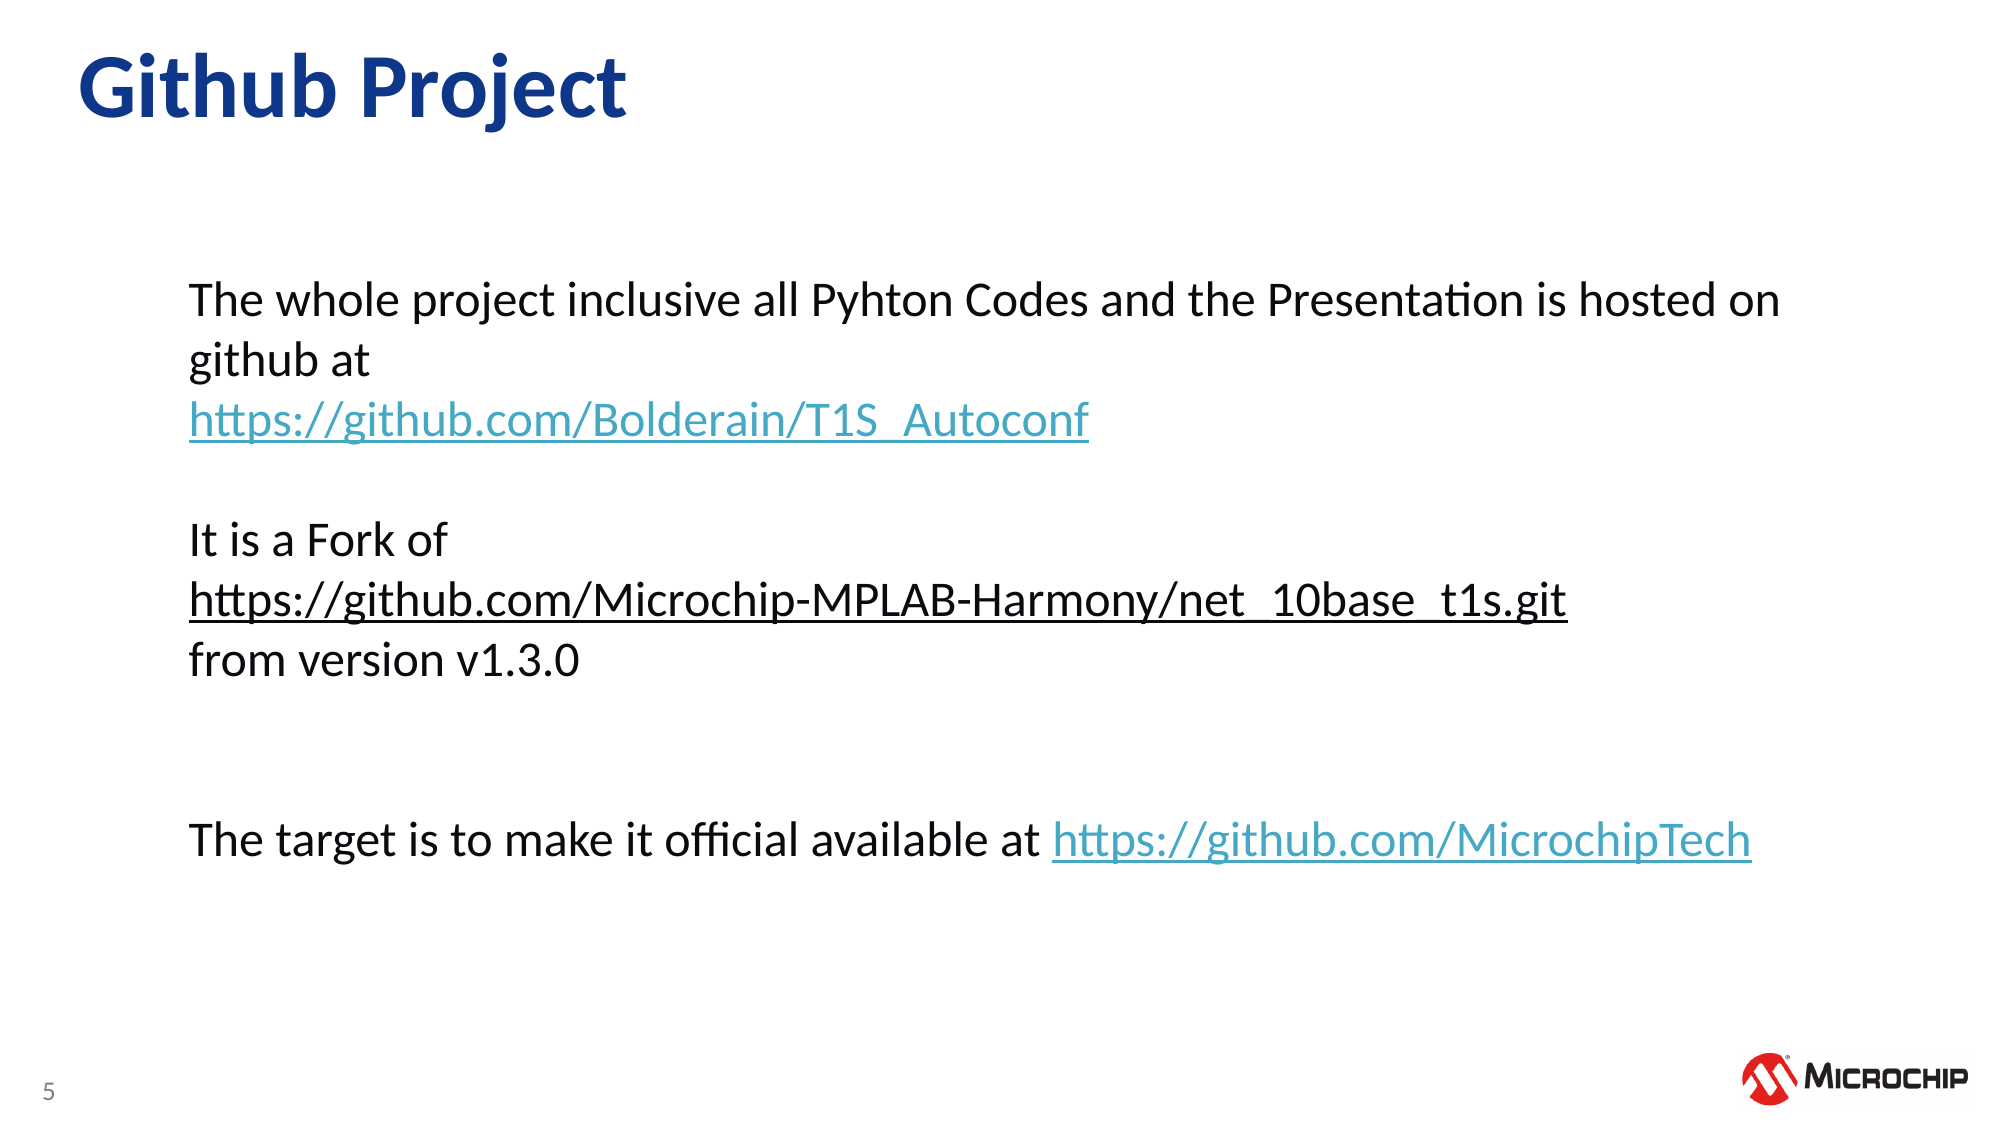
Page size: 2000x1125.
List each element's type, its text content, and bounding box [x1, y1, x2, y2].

picture [1736, 1049, 1974, 1109]
text_box The whole project inclusive all Pyhton Codes and the Presentation is hosted on github at https://github.com/Bolderain/T1S_Autoconf It is a Fork of https://github.com/Microchip-MPLAB-Harmony/net_10base_t1s.git from version v1.3.0 The target is to make it official available at https://github.com/MicrochipTech [173, 258, 1910, 994]
title Github Project [58, 15, 1929, 144]
